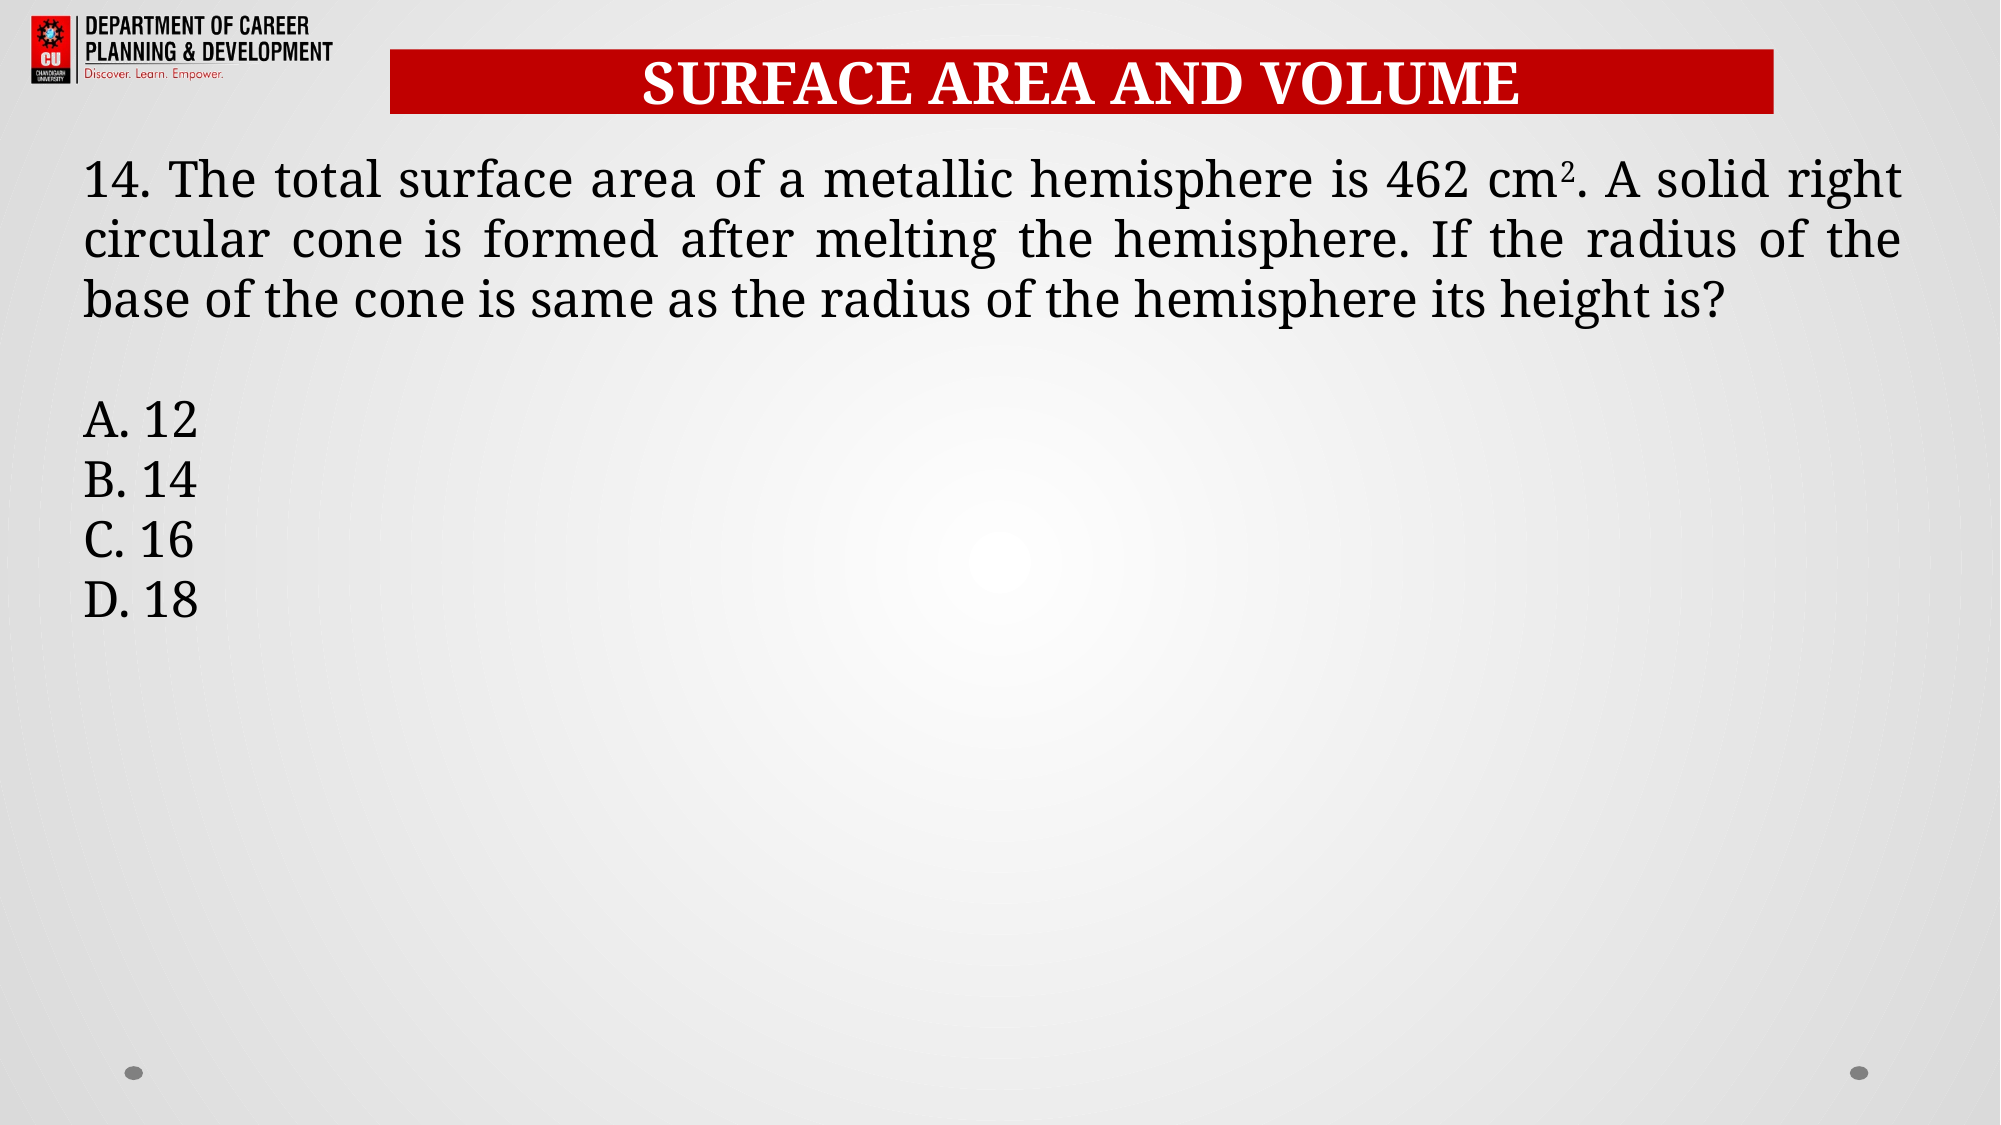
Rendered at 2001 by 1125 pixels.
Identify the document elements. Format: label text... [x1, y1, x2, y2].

text_box SURFACE AREA AND VOLUME [388, 47, 1776, 116]
text_box 14. The total surface area of a metallic hemisphere is 462 cm2. A solid right circular cone is formed after melting the hemisphere. If the radius of the base of the cone is same as the radius of the hemisphere its height is? A. 12 B. 14 C. 16 D. 18 [68, 139, 1918, 755]
picture [23, 0, 349, 100]
